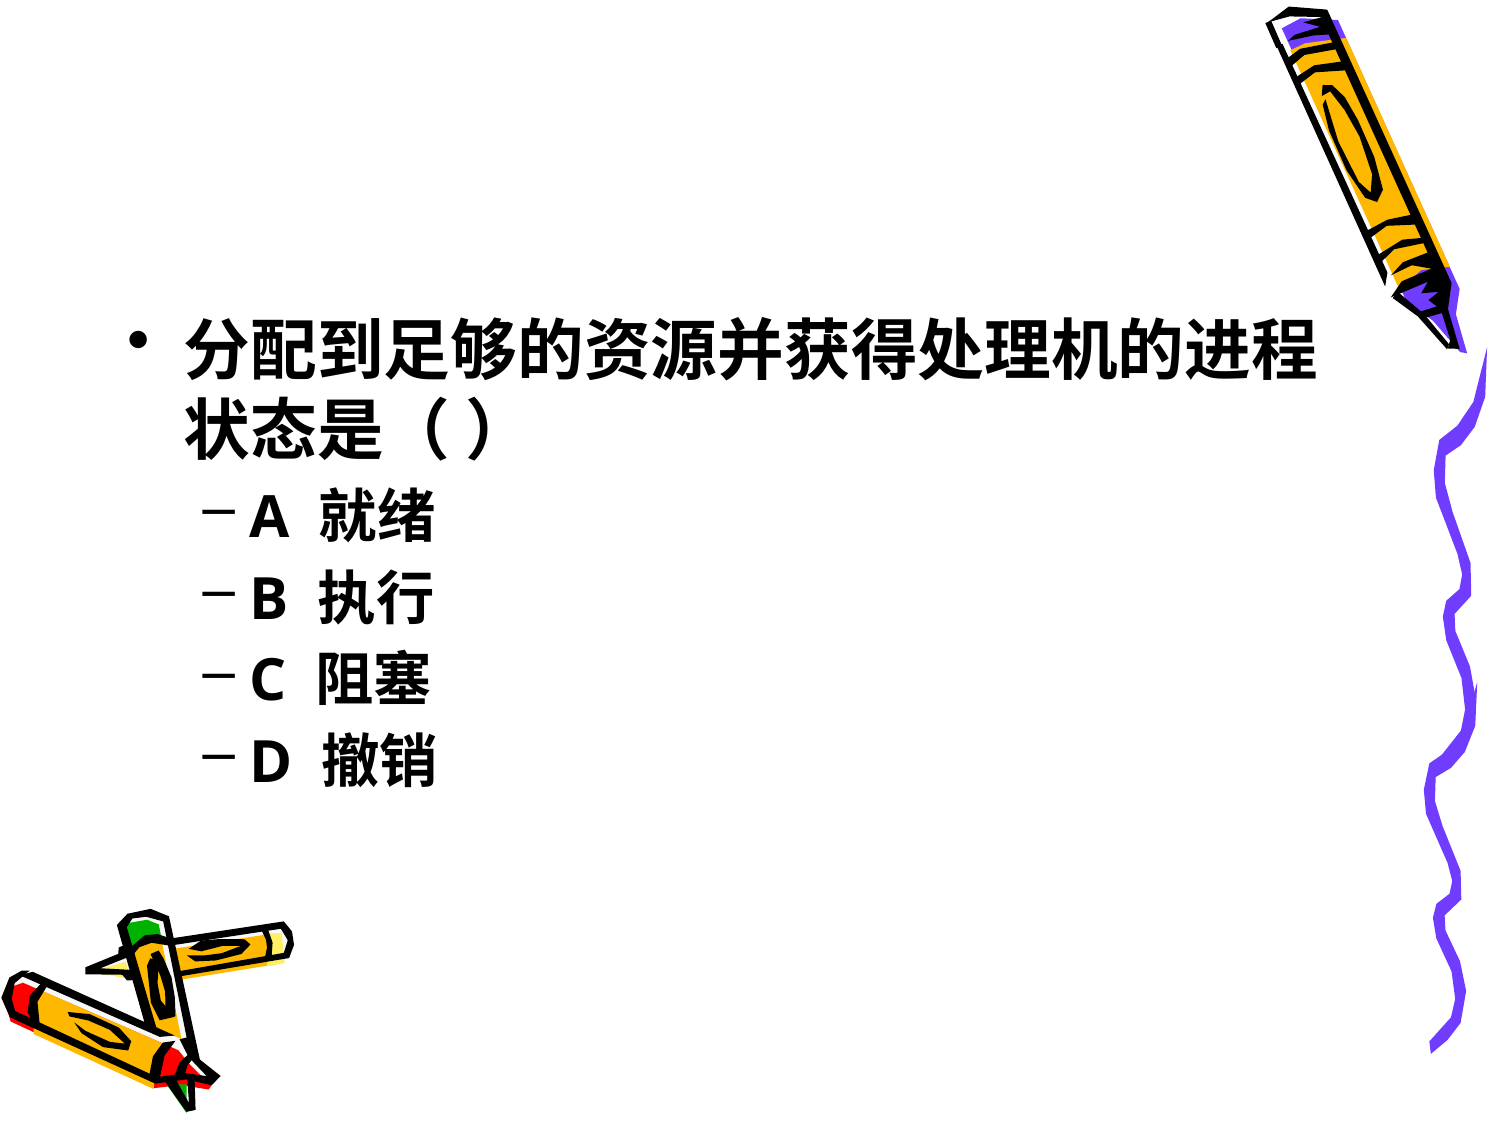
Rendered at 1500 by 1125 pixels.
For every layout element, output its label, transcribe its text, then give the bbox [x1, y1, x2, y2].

list 分配到足够的资源并获得处理机的进程状态是（ ） A 就绪 B 执行 C 阻塞 D 撤销 [112, 299, 1376, 901]
